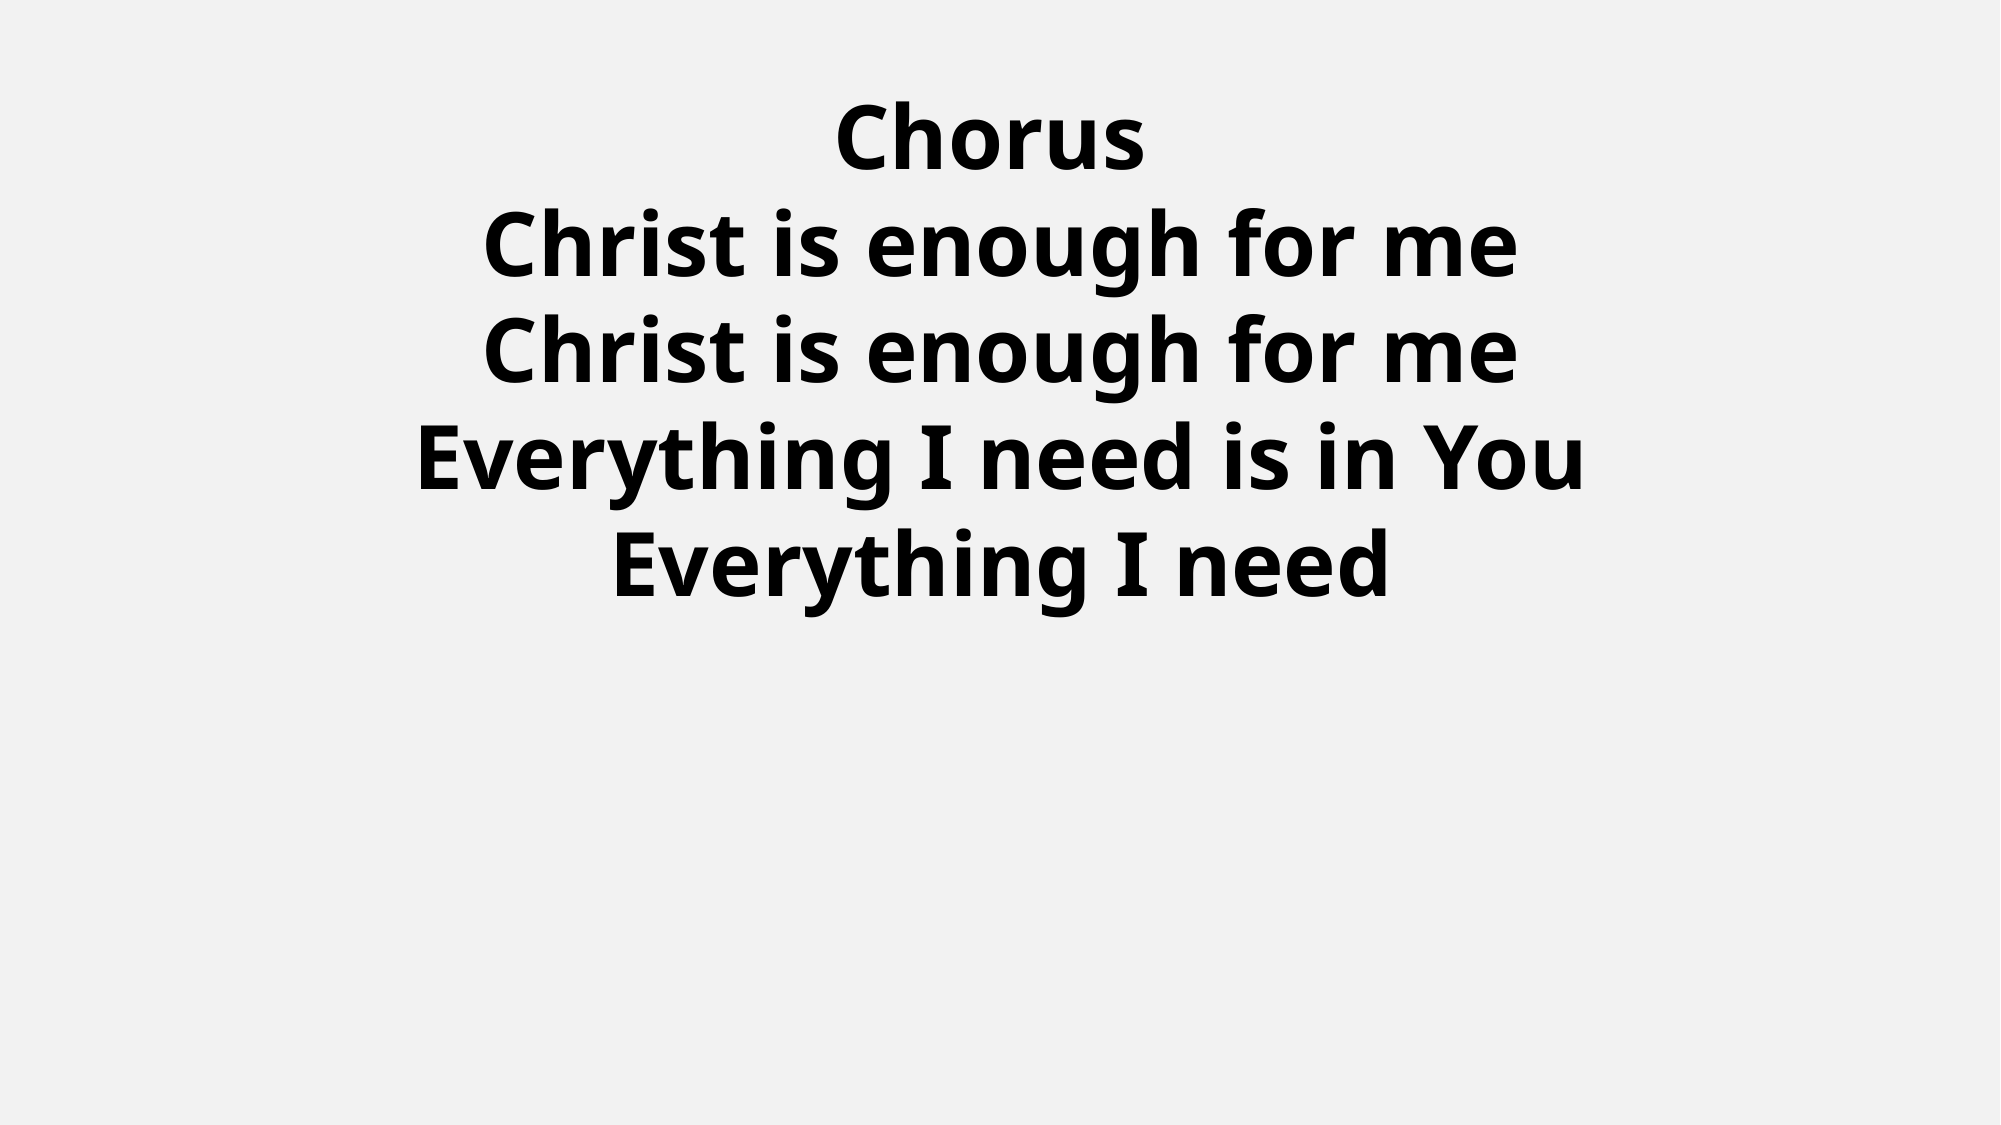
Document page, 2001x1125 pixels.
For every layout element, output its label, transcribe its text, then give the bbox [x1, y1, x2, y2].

subtitle Chorus Christ is enough for me Christ is enough for me Everything I need is in You Everything I need [50, 60, 1954, 1078]
